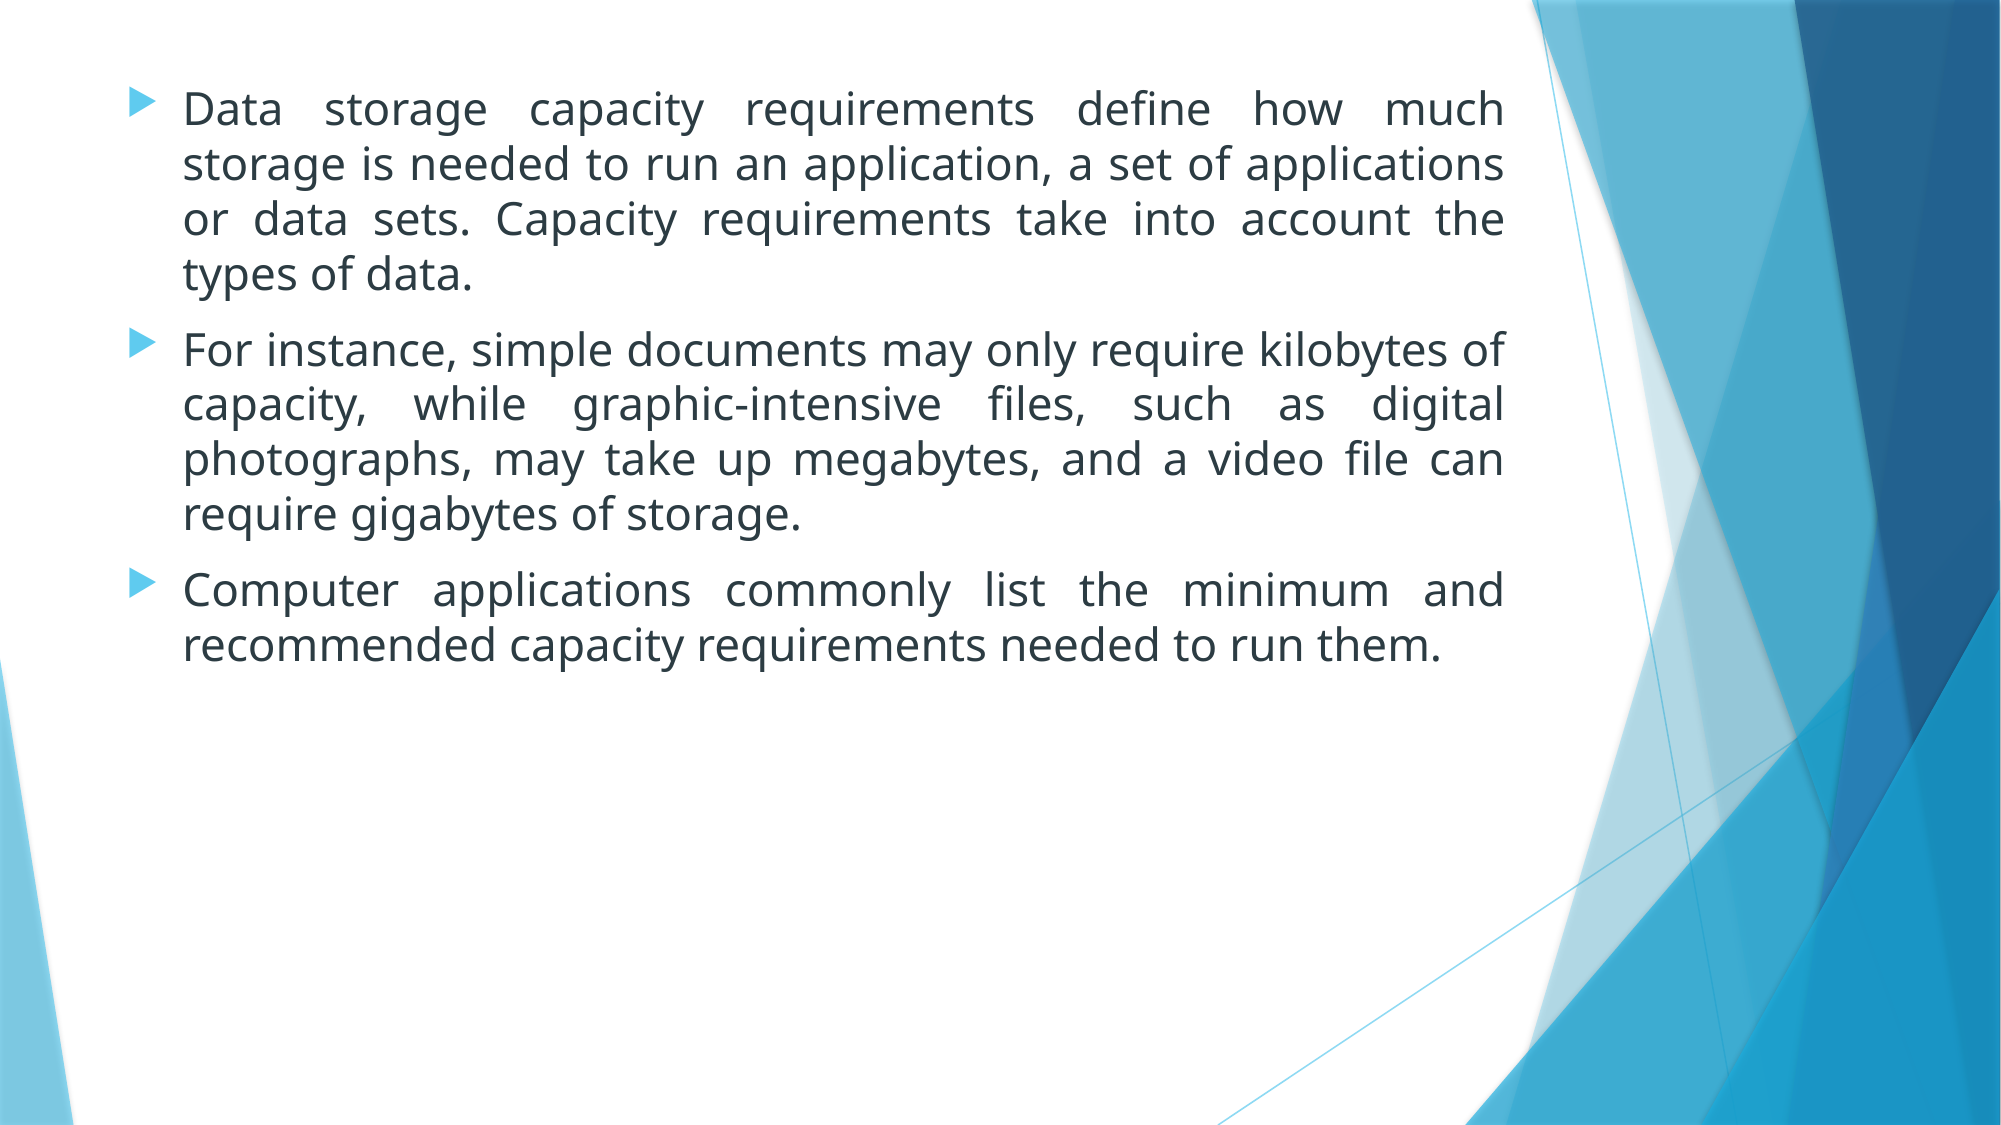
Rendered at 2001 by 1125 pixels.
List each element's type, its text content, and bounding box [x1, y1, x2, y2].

list Data storage capacity requirements define how much storage is needed to run an application, a set of applications or data sets. Capacity requirements take into account the types of data. For instance, simple documents may only require kilobytes of capacity, while graphic-intensive files, such as digital photographs, may take up megabytes, and a video file can require gigabytes of storage. Computer applications commonly list the minimum and recommended capacity requirements needed to run them. [111, 72, 1522, 991]
